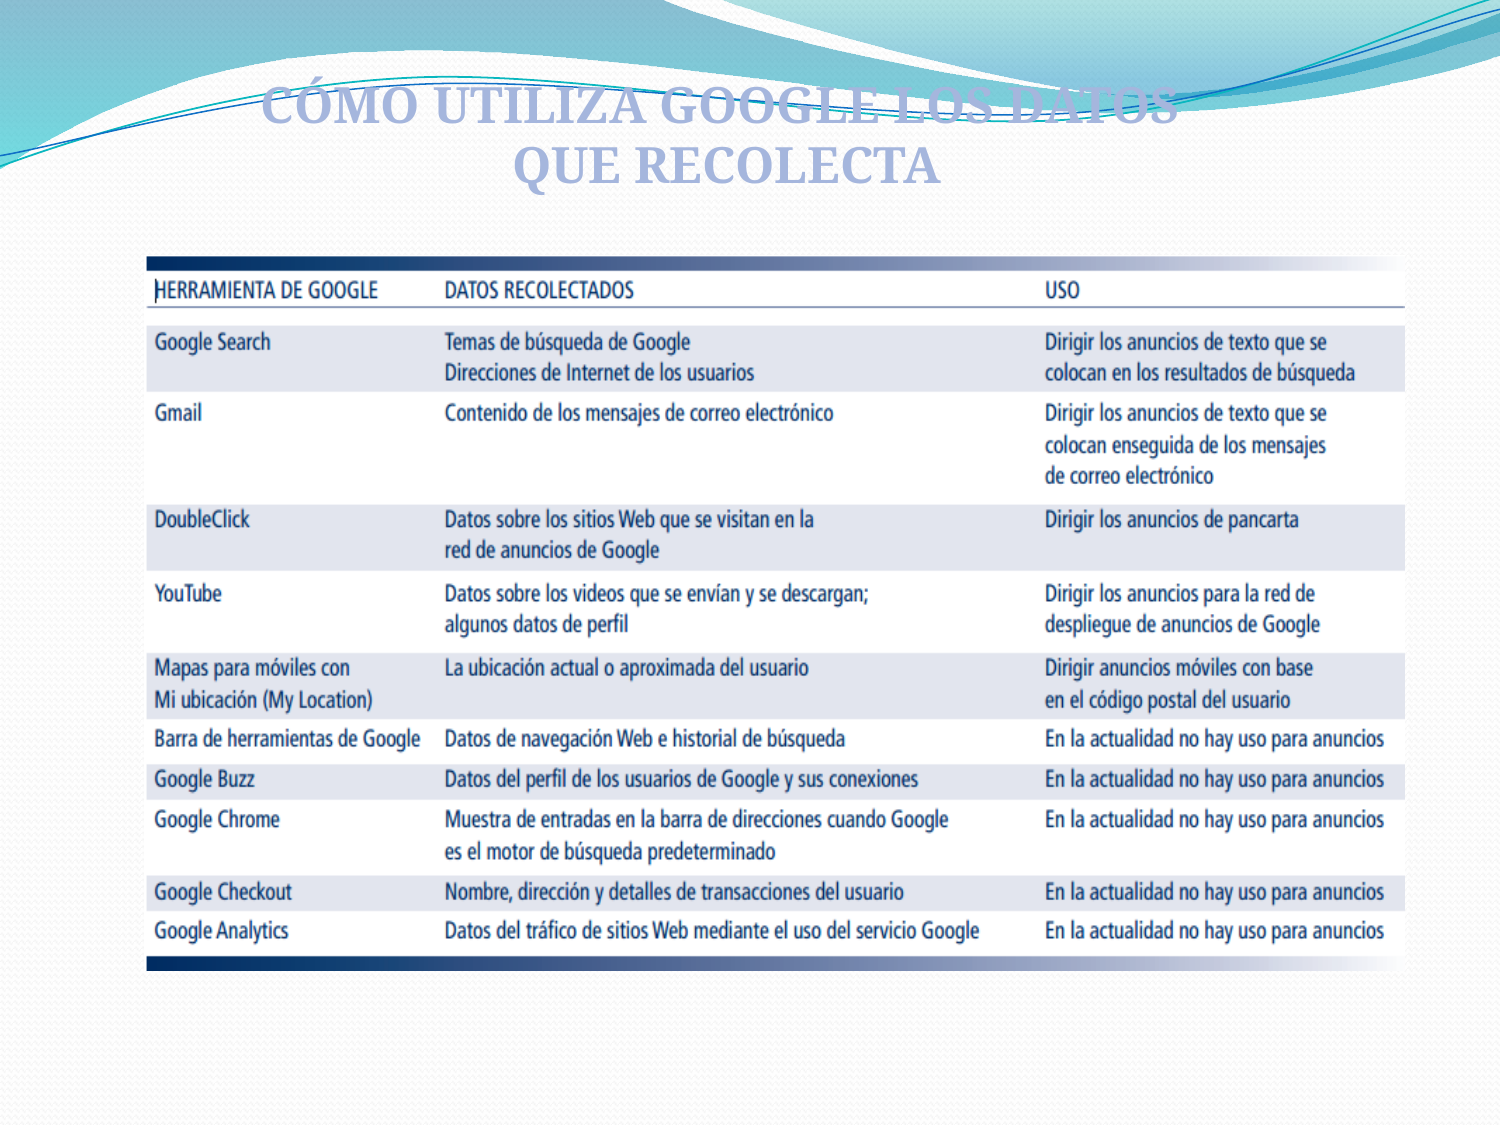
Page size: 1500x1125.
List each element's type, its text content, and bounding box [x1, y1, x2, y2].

text_box CÓMO UTILIZA GOOGLE LOS DATOS QUE RECOLECTA [76, 66, 1365, 202]
picture [144, 255, 1405, 971]
